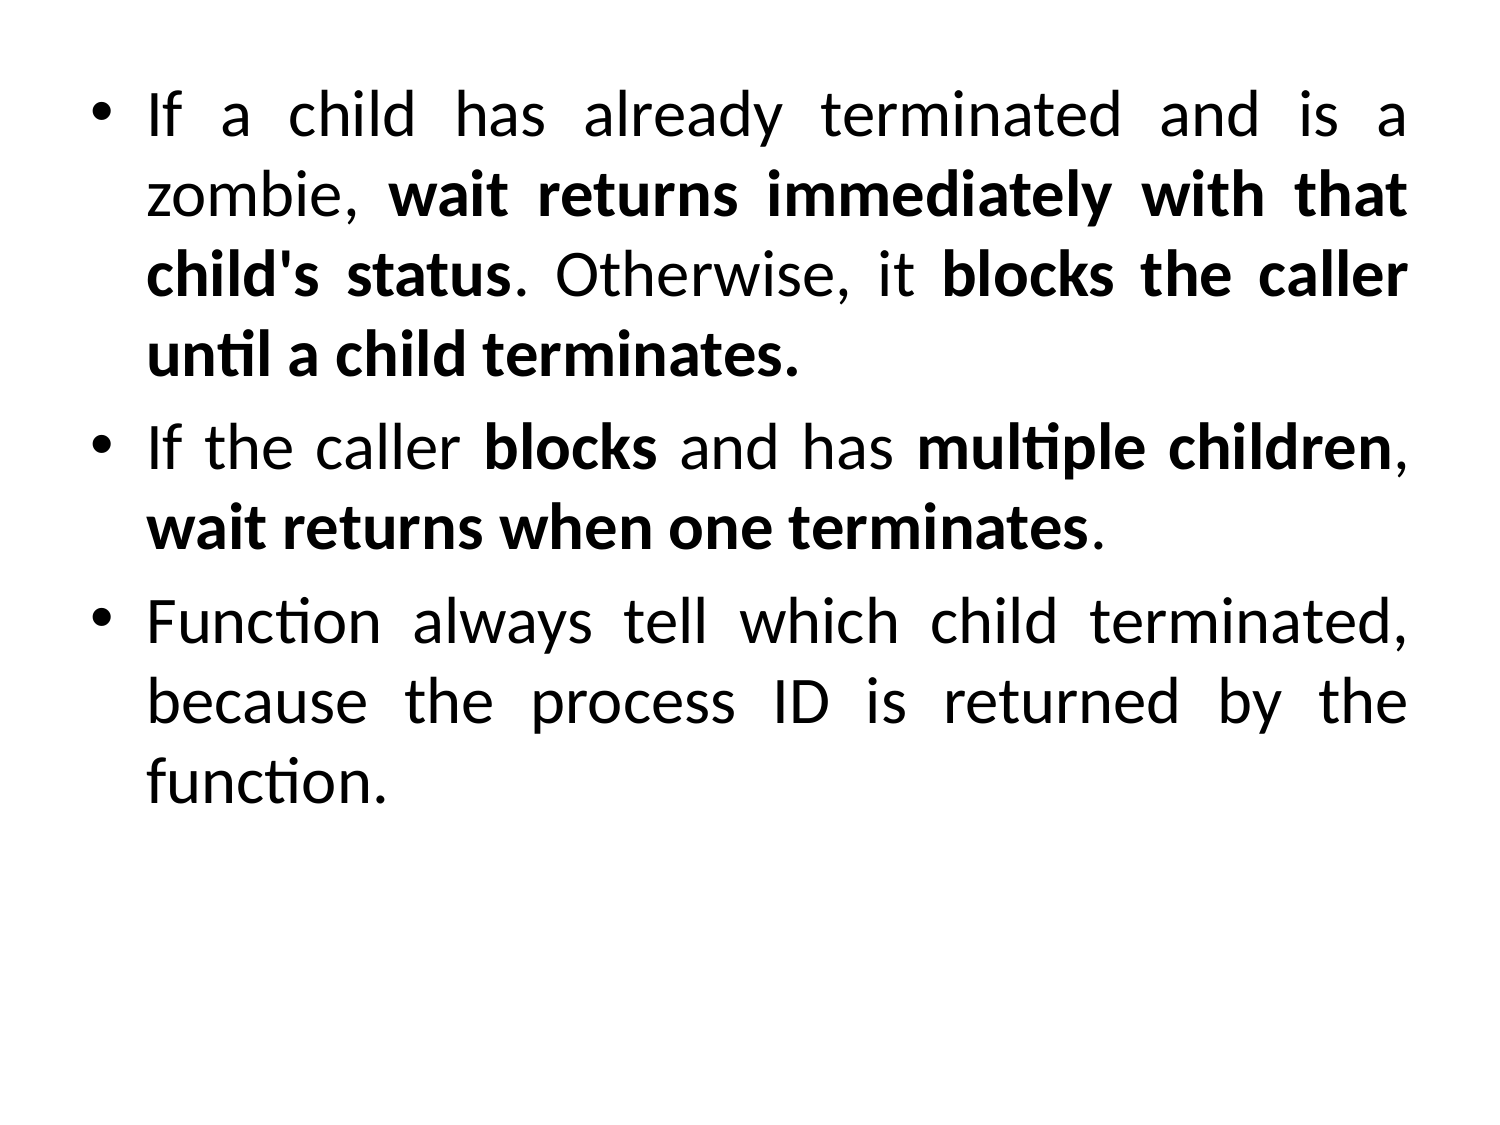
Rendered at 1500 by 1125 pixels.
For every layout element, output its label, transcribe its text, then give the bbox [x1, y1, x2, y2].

list If a child has already terminated and is a zombie, wait returns immediately with that child's status. Otherwise, it blocks the caller until a child terminates. If the caller blocks and has multiple children, wait returns when one terminates. Function always tell which child terminated, because the process ID is returned by the function. [75, 62, 1425, 1005]
